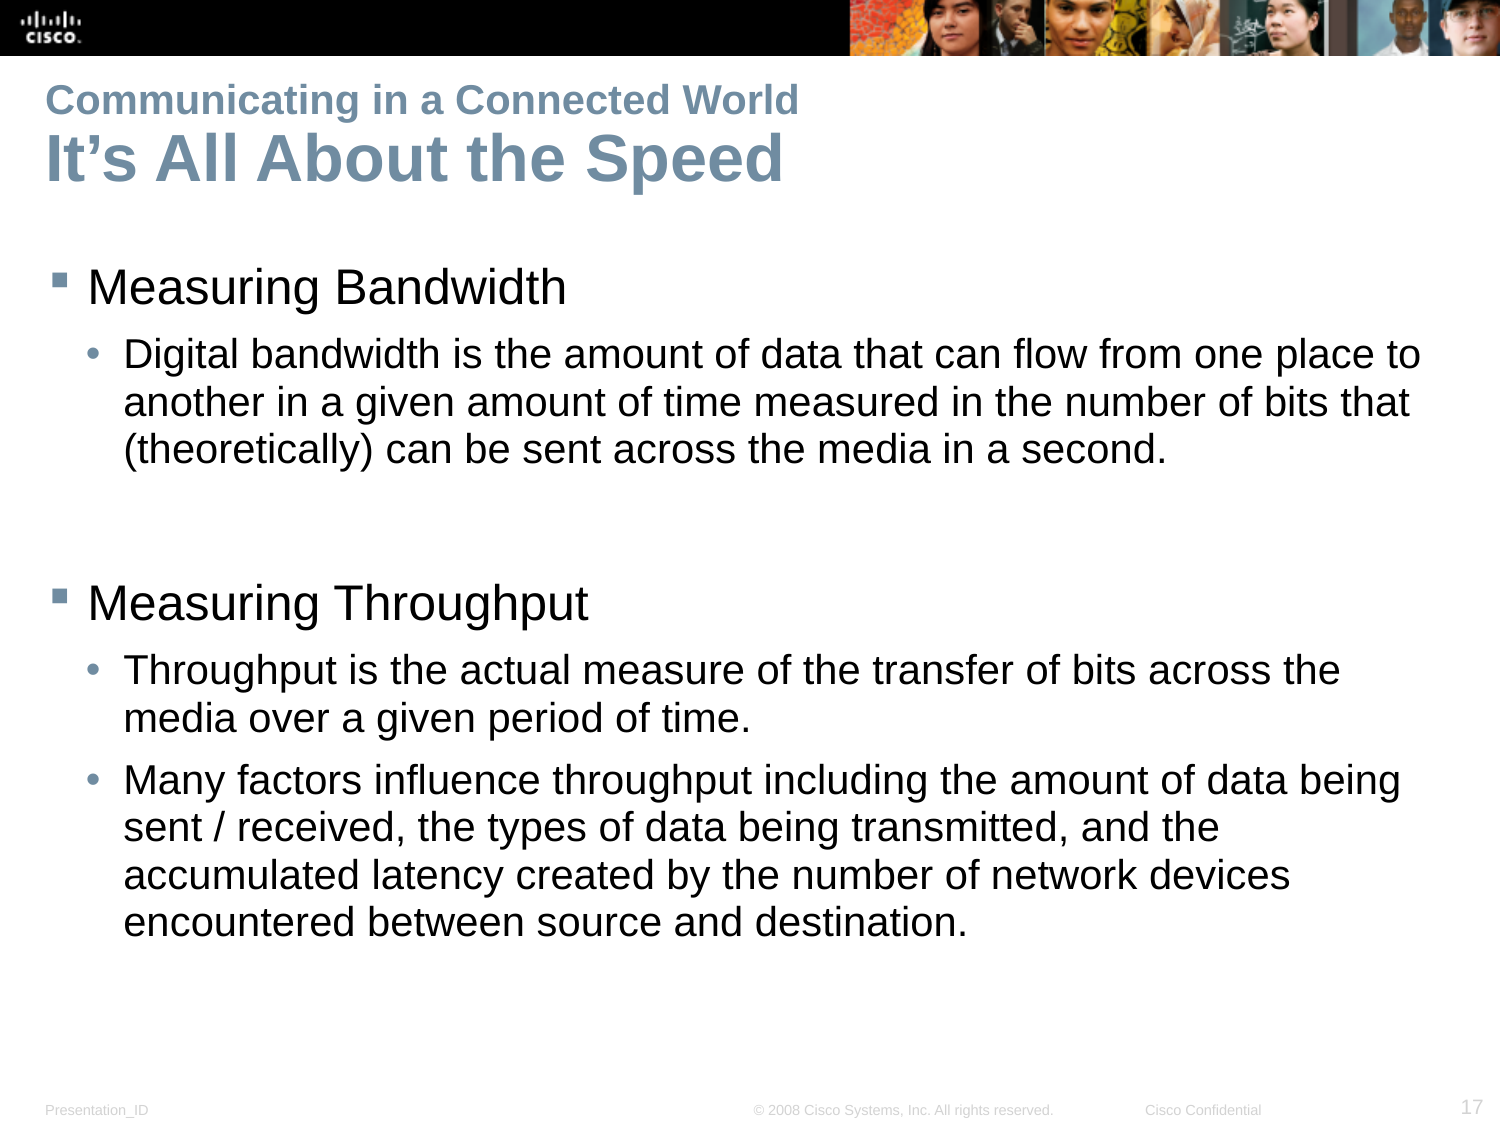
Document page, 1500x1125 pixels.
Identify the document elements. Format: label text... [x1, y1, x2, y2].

title Communicating in a Connected World It’s All About the Speed [31, 64, 1471, 203]
picture [0, 0, 1500, 56]
list Measuring Bandwidth Digital bandwidth is the amount of data that can flow from one place to another in a given amount of time measured in the number of bits that (theoretically) can be sent across the media in a second. Measuring Throughput Throughput is the actual measure of the transfer of bits across the media over a given period of time. Many factors influence throughput including the amount of data being sent / received, the types of data being transmitted, and the accumulated latency created by the number of network devices encountered between source and destination. [34, 252, 1468, 1061]
